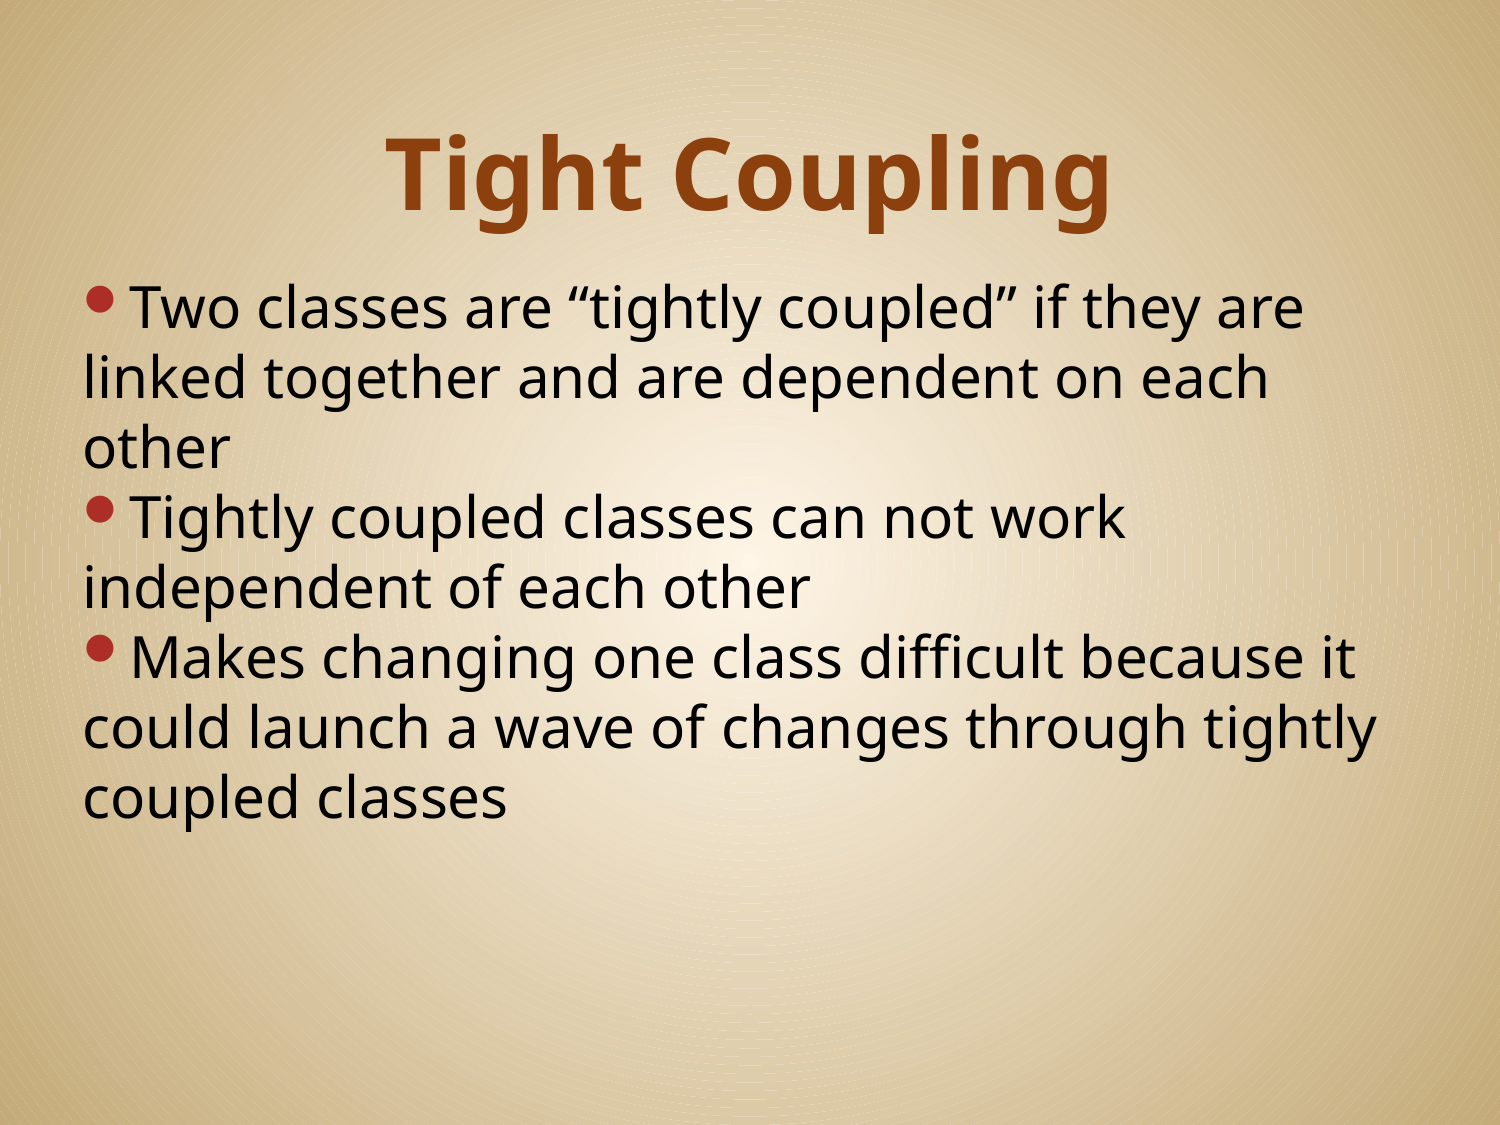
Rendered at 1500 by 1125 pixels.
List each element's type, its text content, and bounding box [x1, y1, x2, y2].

list Two classes are “tightly coupled” if they are linked together and are dependent on each other Tightly coupled classes can not work independent of each other Makes changing one class difficult because it could launch a wave of changes through tightly coupled classes [75, 262, 1425, 1005]
title Tight Coupling [75, 50, 1425, 238]
